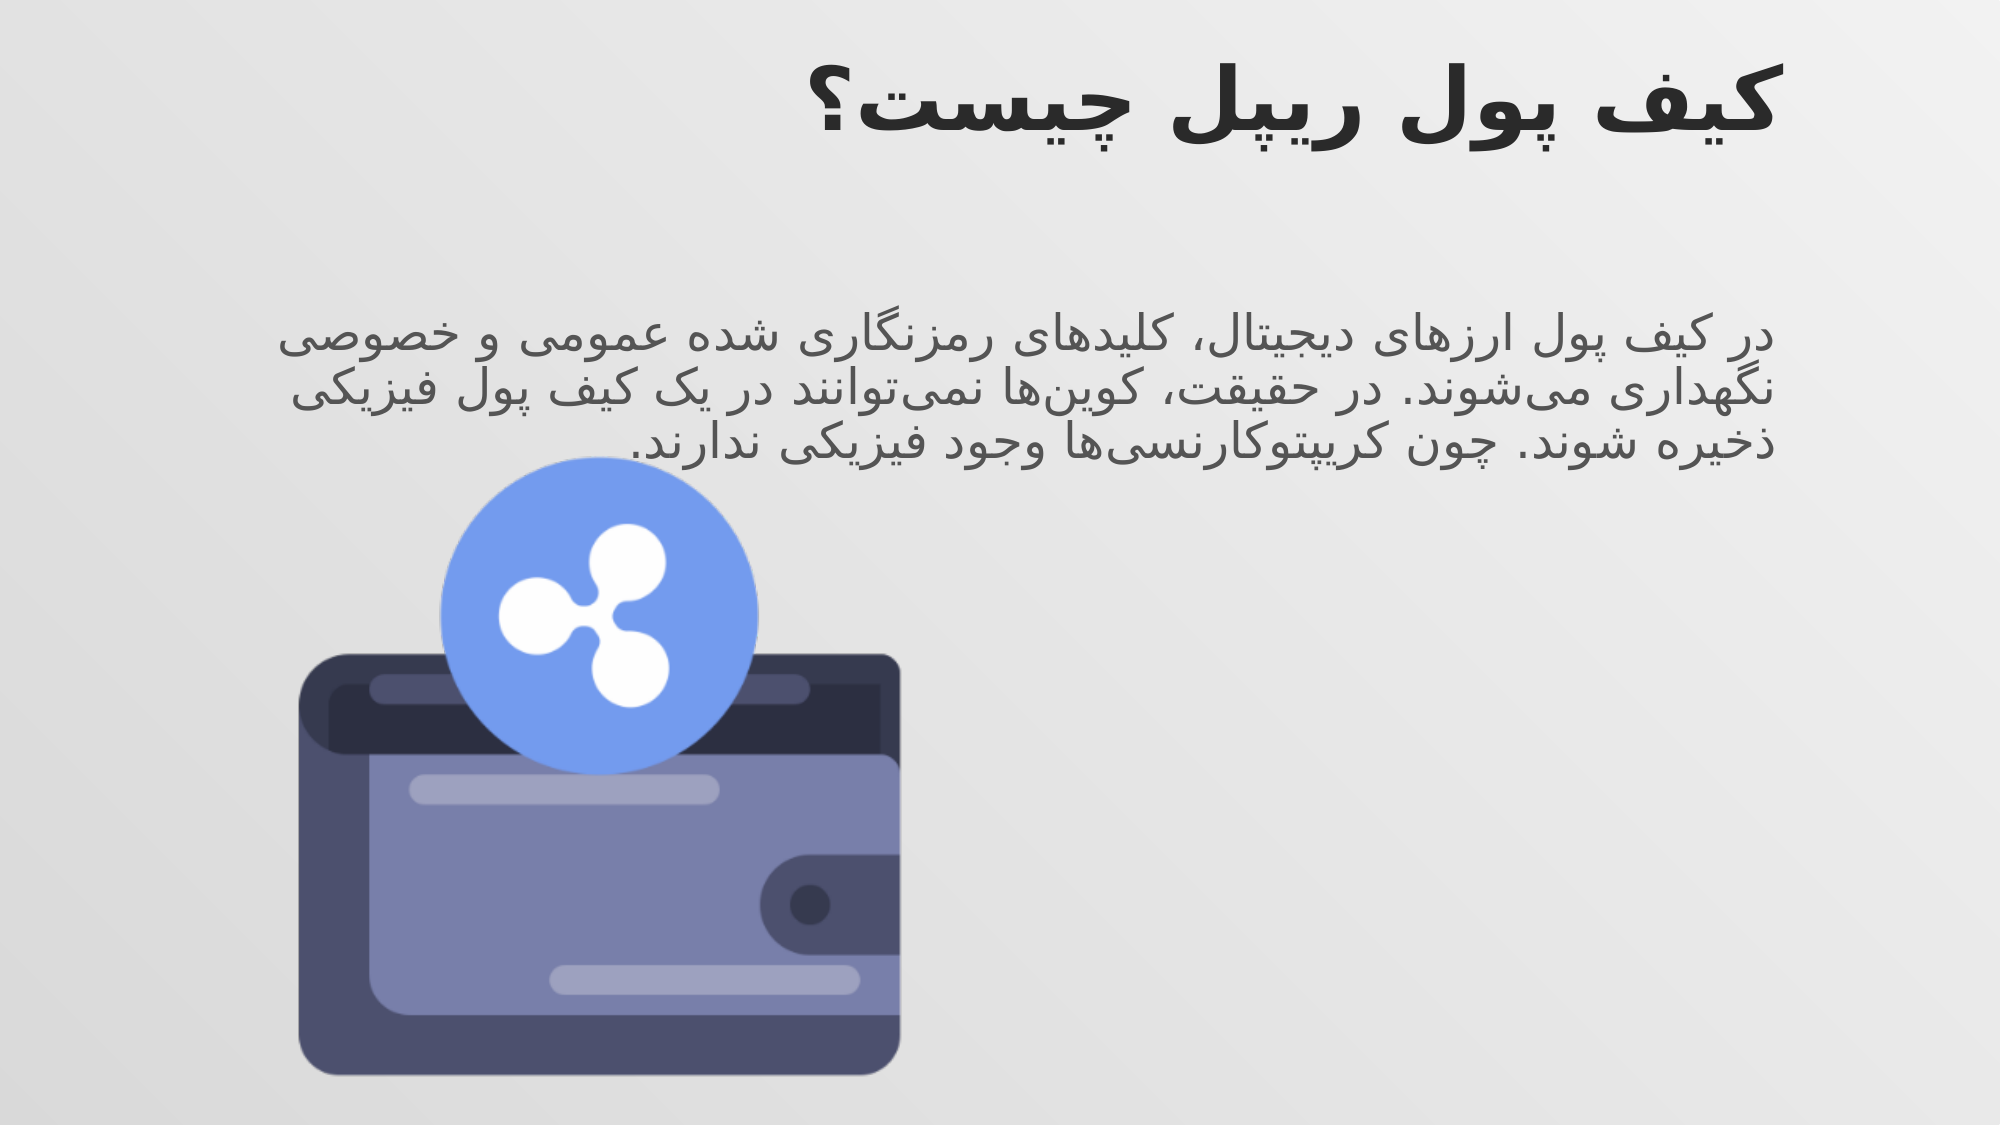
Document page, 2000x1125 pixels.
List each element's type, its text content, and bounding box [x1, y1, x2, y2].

list در کیف پول ارزهای دیجیتال، کلیدهای رمزنگاری شده عمومی و خصوصی نگهداری می‌شوند. در حقیقت، کوین‌ها نمی‌توانند در یک کیف پول فیزیکی ذخیره ‌شوند. چون کریپتوکارنسی‌ها وجود فیزیکی ندارند. [199, 299, 1800, 1013]
title کیف پول ریپل چیست؟ [199, 45, 1800, 263]
picture [199, 374, 1000, 1125]
